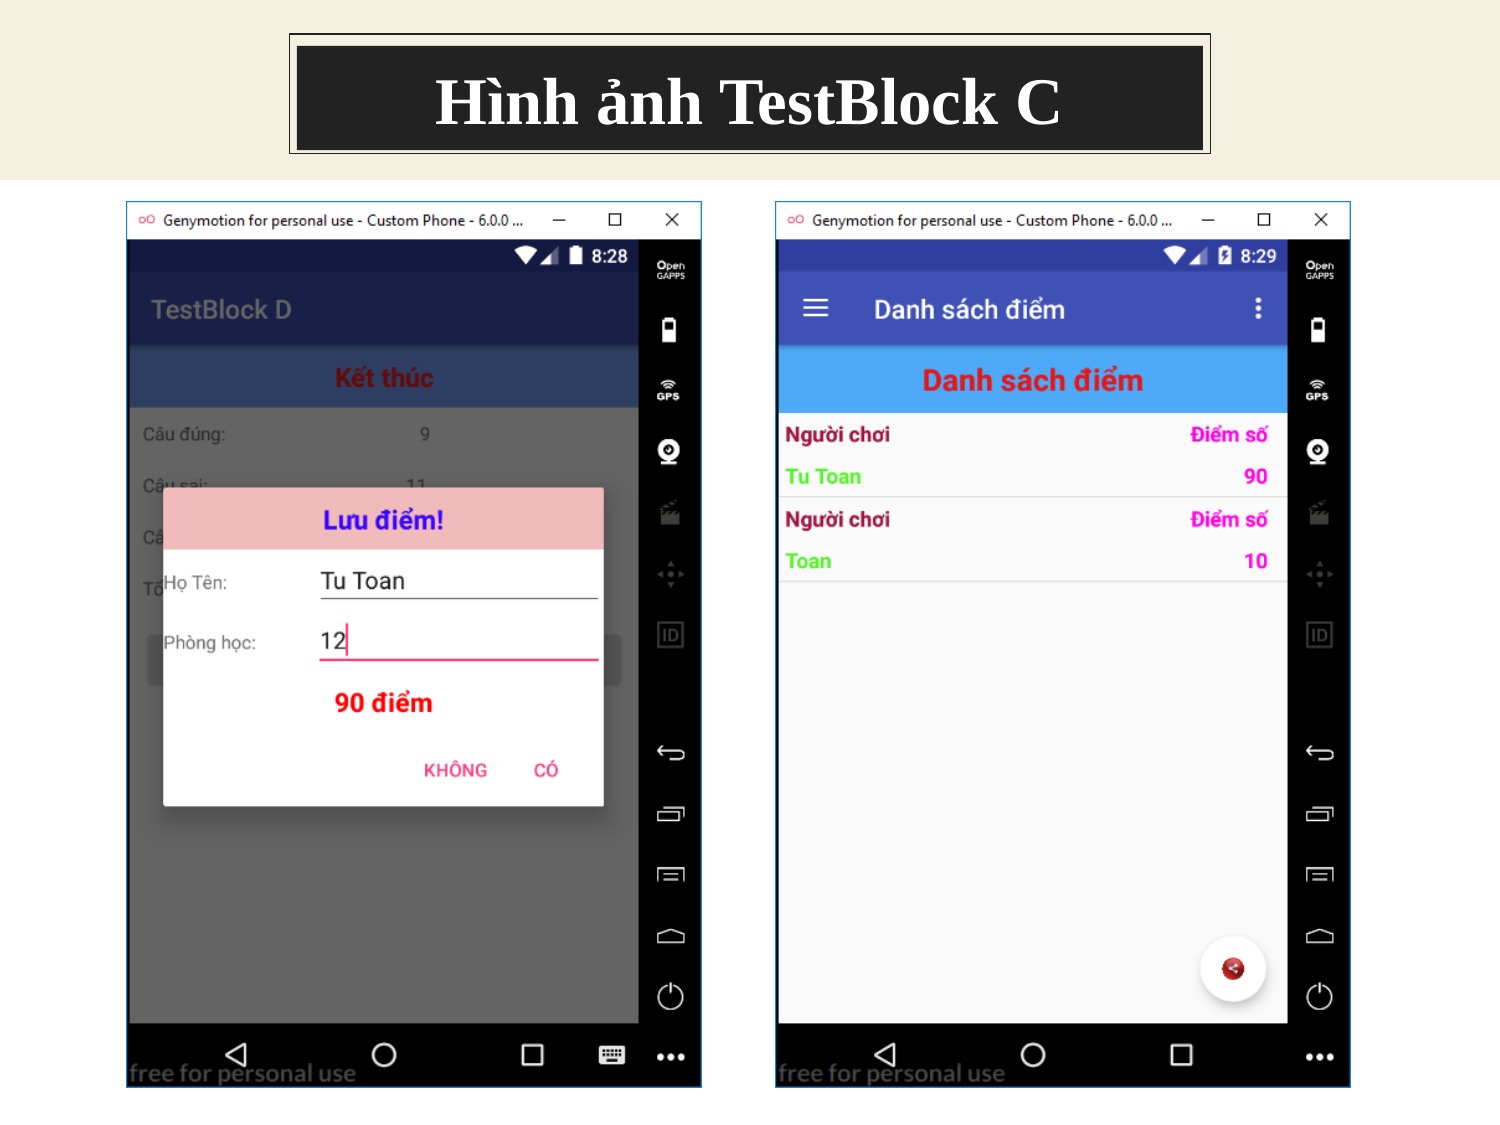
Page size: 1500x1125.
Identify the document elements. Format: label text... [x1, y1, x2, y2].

title Hình ảnh TestBlock C [296, 45, 1203, 151]
picture [775, 201, 1352, 1088]
picture [126, 201, 702, 1088]
